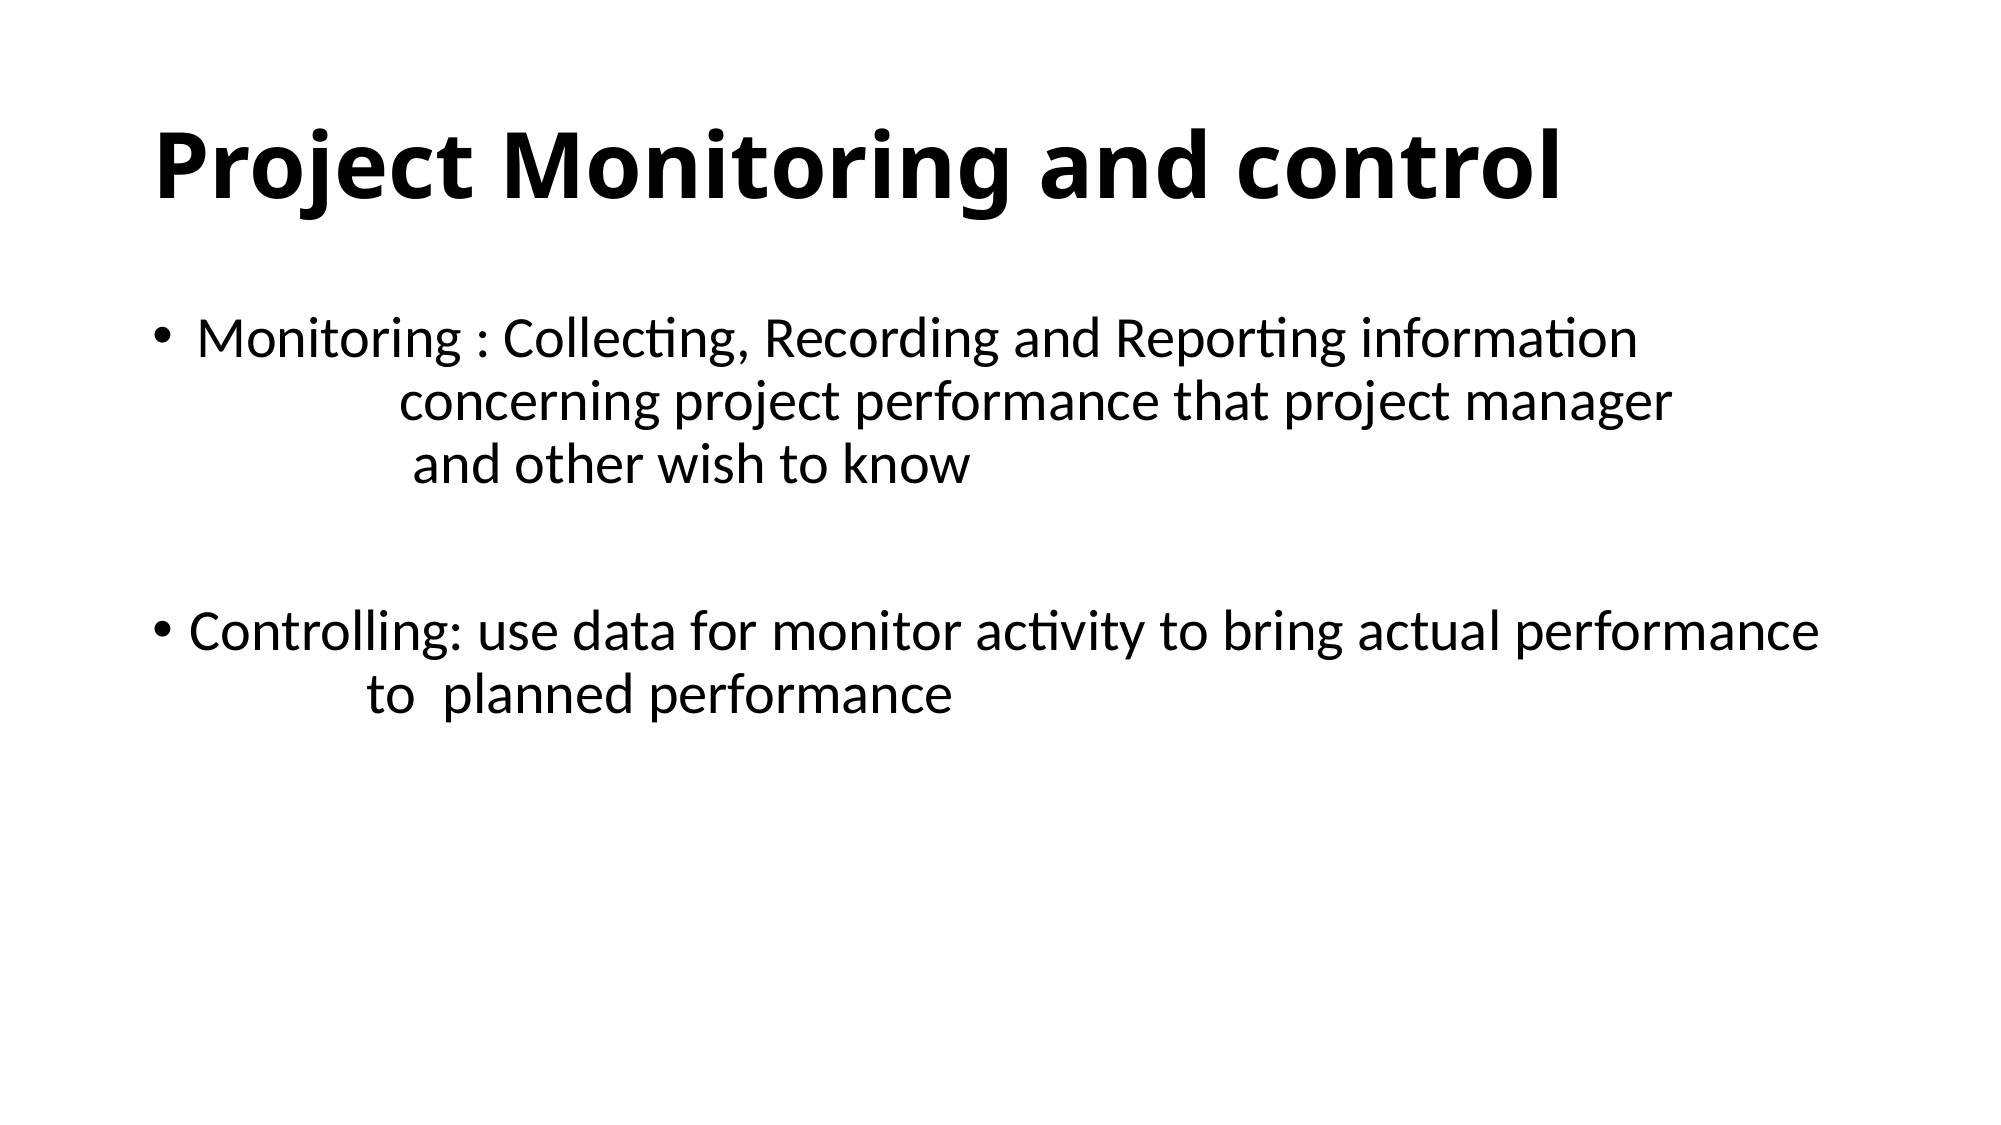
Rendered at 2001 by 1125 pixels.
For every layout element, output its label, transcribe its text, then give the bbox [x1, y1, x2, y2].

title Project Monitoring and control [137, 59, 1863, 278]
list Monitoring : Collecting, Recording and Reporting information concerning project performance that project manager and other wish to know Controlling: use data for monitor activity to bring actual performance to planned performance [137, 299, 1863, 1014]
